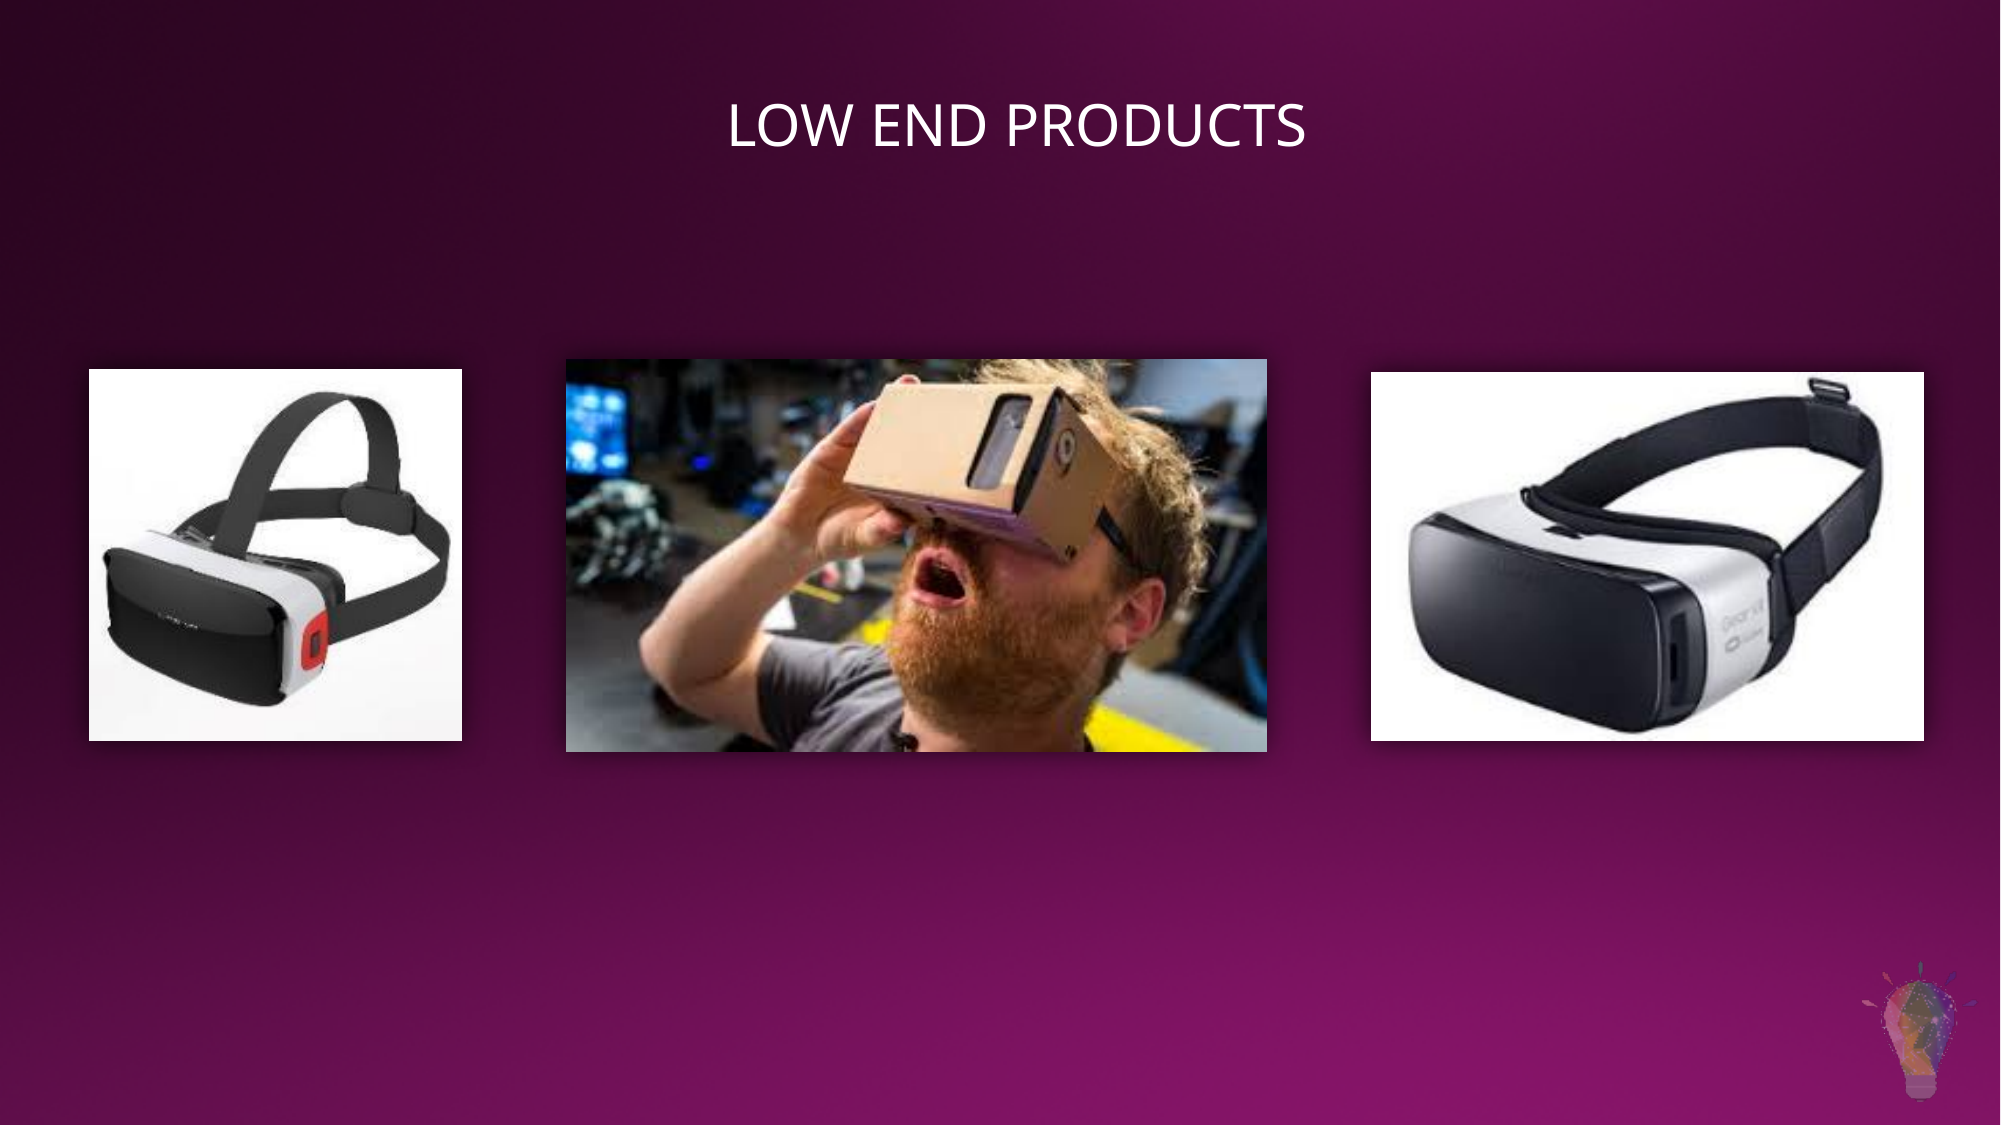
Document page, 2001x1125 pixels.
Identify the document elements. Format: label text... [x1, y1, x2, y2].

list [566, 359, 1267, 752]
picture [0, 0, 2001, 1125]
text_box Low end products [407, 5, 1627, 249]
